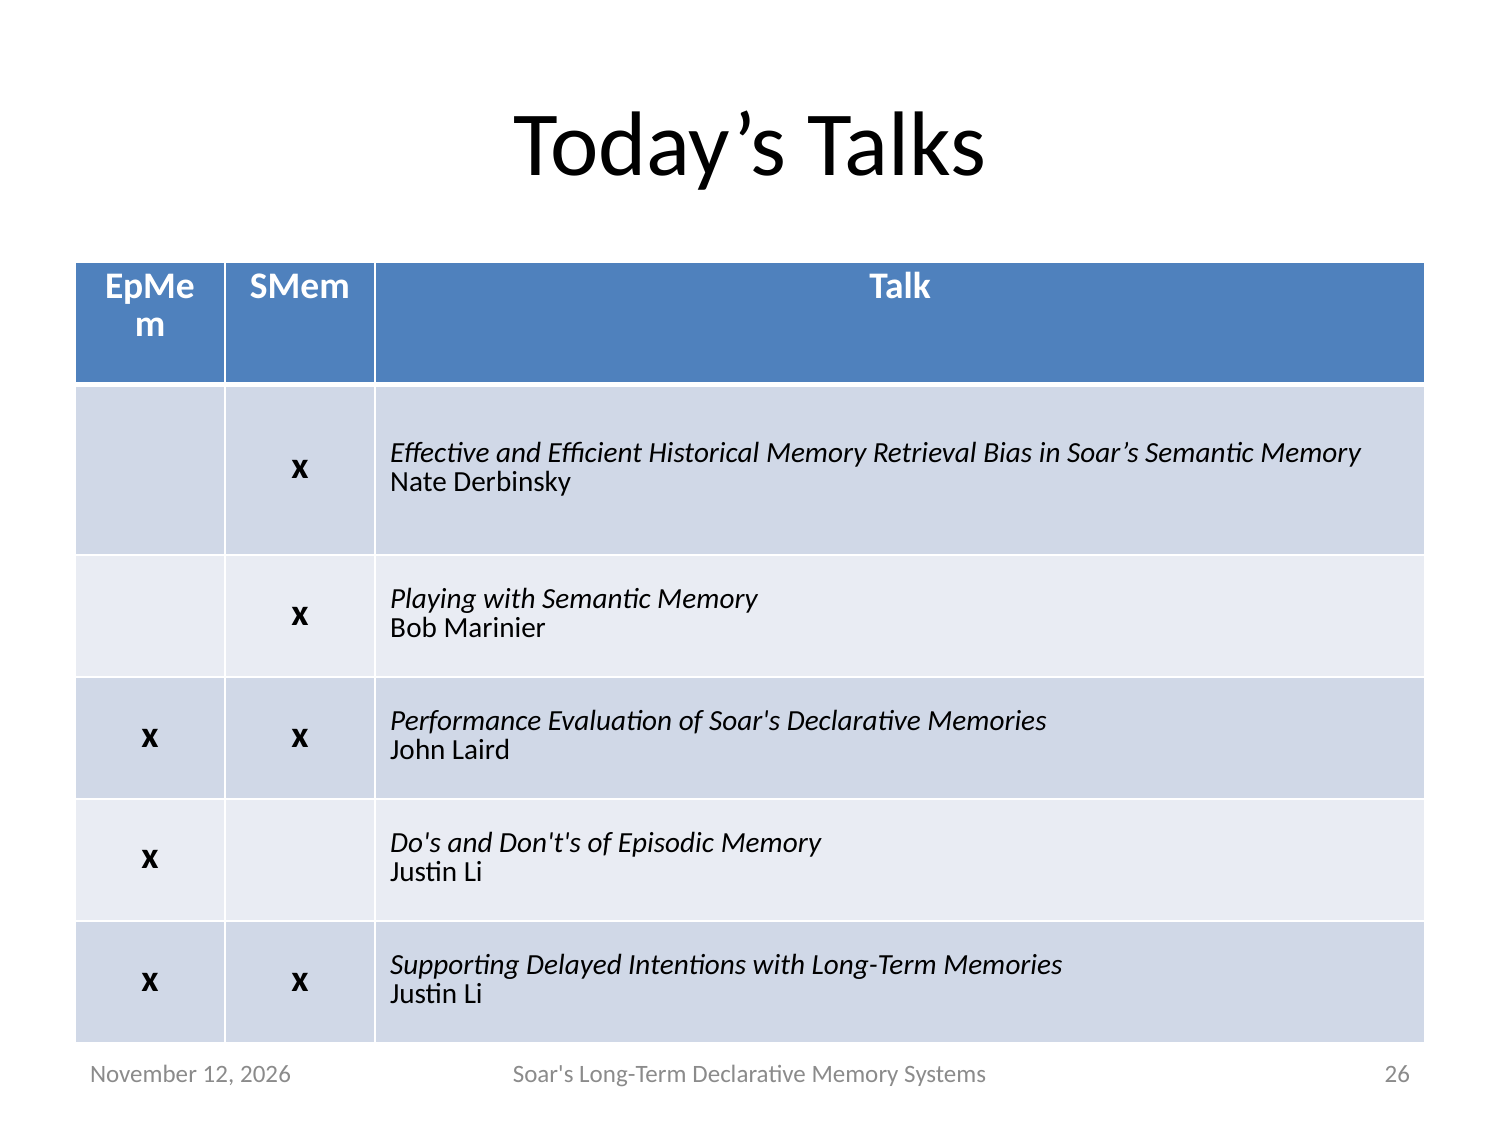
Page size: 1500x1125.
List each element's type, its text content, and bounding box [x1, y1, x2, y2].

table_cell [76, 556, 224, 676]
footer Soar's Long-Term Declarative Memory Systems [425, 1042, 1074, 1103]
table_cell Effective and Efficient Historical Memory Retrieval Bias in Soar’s Semantic Memory Nate Derbinsky [376, 387, 1424, 554]
table_cell [226, 800, 374, 920]
table_cell x [76, 922, 224, 1042]
table_cell Playing with Semantic Memory Bob Marinier [376, 556, 1424, 676]
table_cell x [76, 800, 224, 920]
table_cell x [226, 678, 374, 798]
table_cell Performance Evaluation of Soar's Declarative Memories John Laird [376, 678, 1424, 798]
table_cell x [226, 922, 374, 1042]
table_cell x [226, 556, 374, 676]
slide_number 26 [1074, 1042, 1425, 1103]
table_cell Do's and Don't's of Episodic Memory Justin Li [376, 800, 1424, 920]
table_cell x [226, 387, 374, 554]
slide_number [75, 1042, 425, 1103]
title Today’s Talks [75, 45, 1425, 233]
table_header Talk [376, 263, 1424, 382]
table_header EpMem [76, 263, 224, 382]
table_cell x [76, 678, 224, 798]
table_cell Supporting Delayed Intentions with Long-Term Memories Justin Li [376, 922, 1424, 1042]
table_cell [76, 387, 224, 554]
table_header SMem [226, 263, 374, 382]
